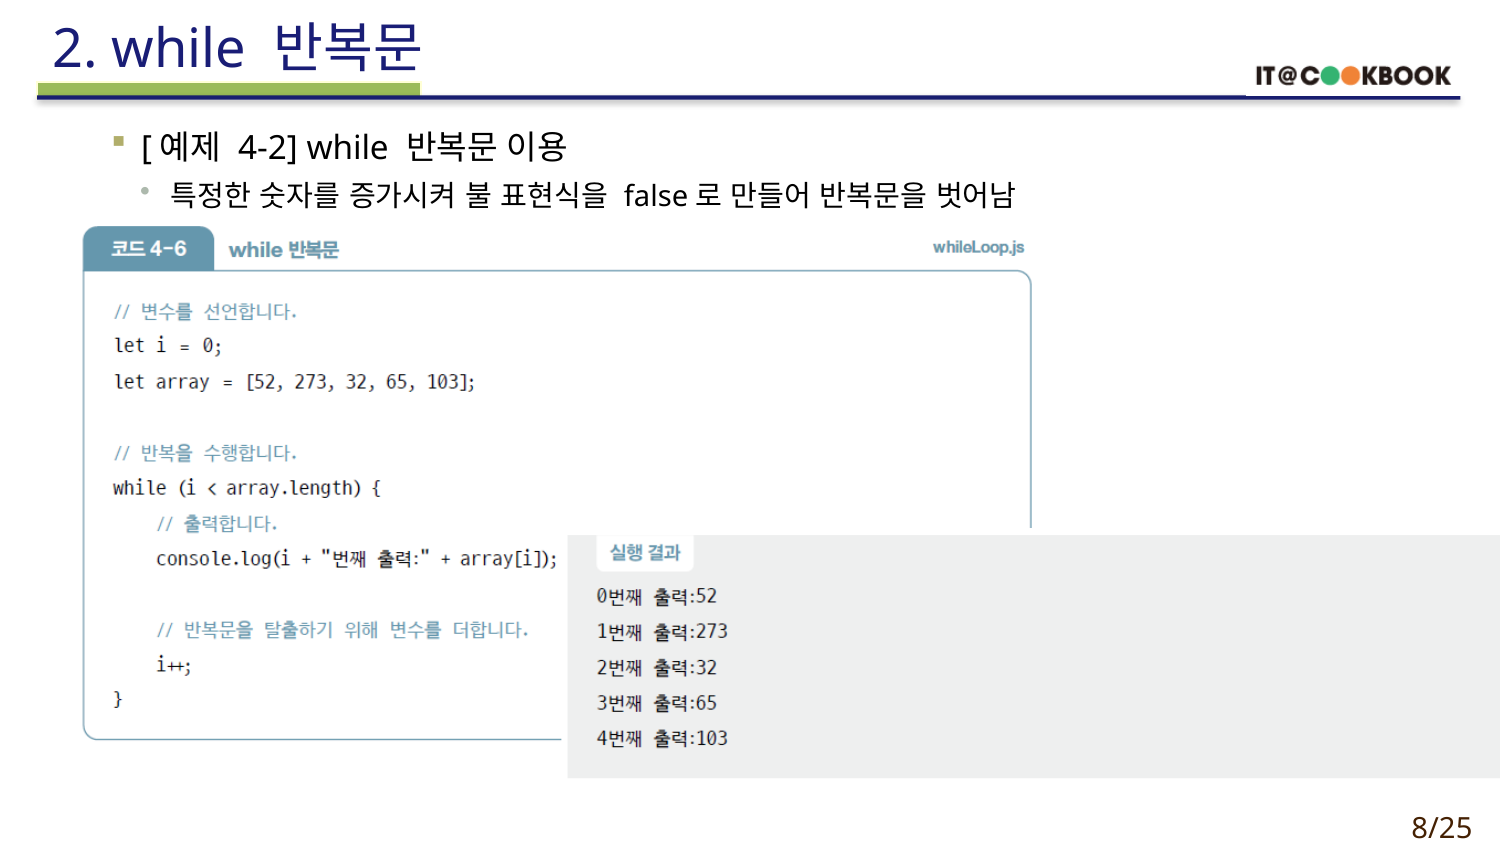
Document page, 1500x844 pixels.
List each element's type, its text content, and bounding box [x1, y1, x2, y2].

picture [1246, 57, 1463, 96]
picture [76, 213, 1500, 797]
title 2. while 반복문 [37, 10, 1278, 82]
list [예제 4-2] while 반복문 이용 특정한 숫자를 증가시켜 불 표현식을 false로 만들어 반복문을 벗어남 [37, 114, 1463, 818]
